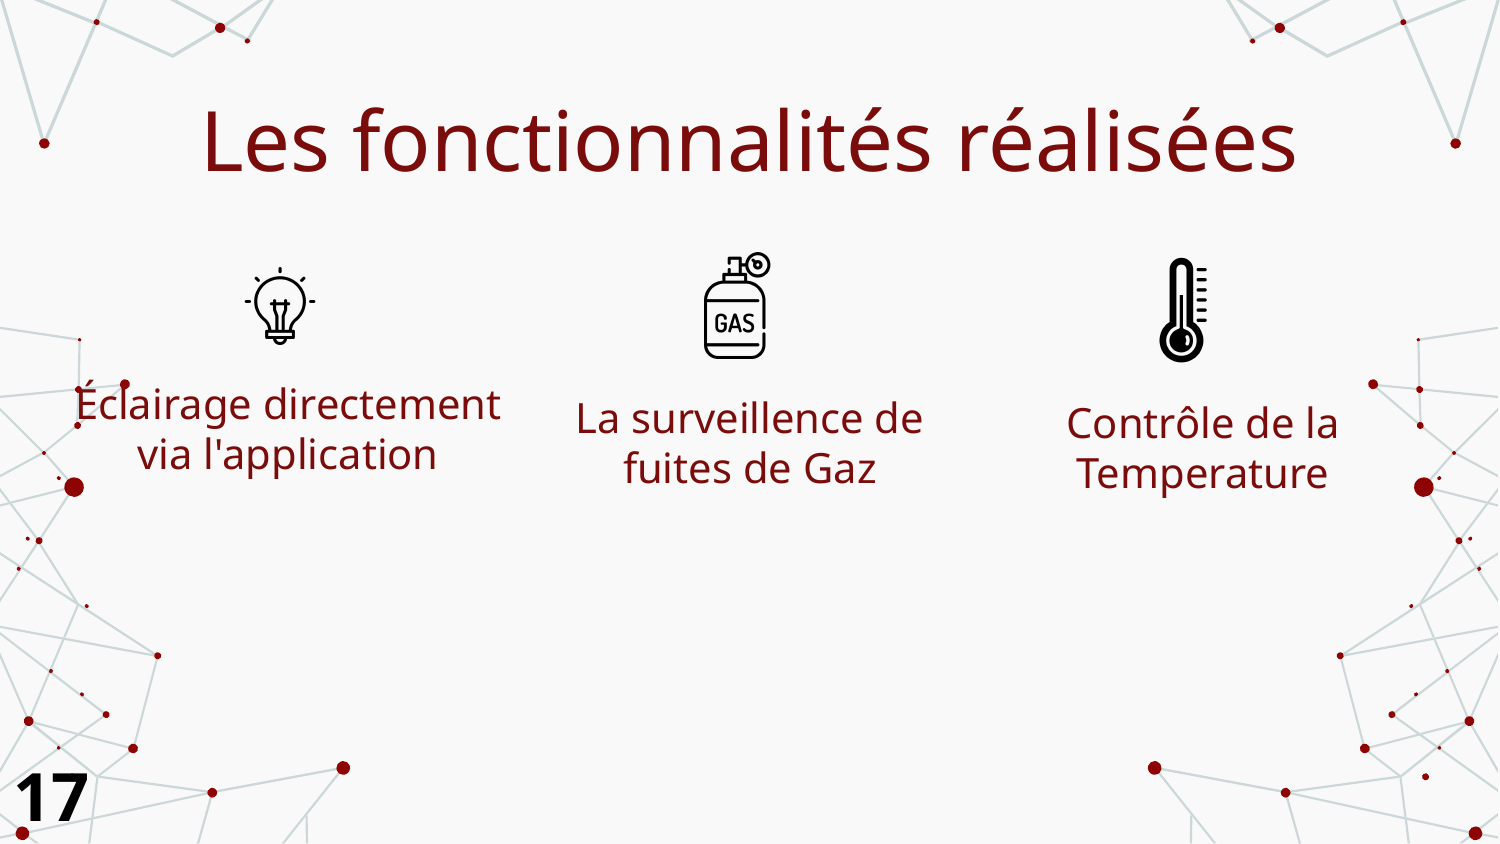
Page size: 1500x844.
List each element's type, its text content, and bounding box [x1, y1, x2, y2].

title Éclairage directement via l'application [27, 363, 560, 441]
picture [1129, 256, 1238, 365]
title Les fonctionnalités réalisées [118, 72, 1382, 167]
title La surveillence de fuites de Gaz [501, 376, 999, 467]
text_box Contrôle de la Temperature [954, 382, 1452, 472]
picture [683, 252, 791, 359]
picture [240, 267, 320, 345]
text_box 17 [0, 739, 121, 844]
